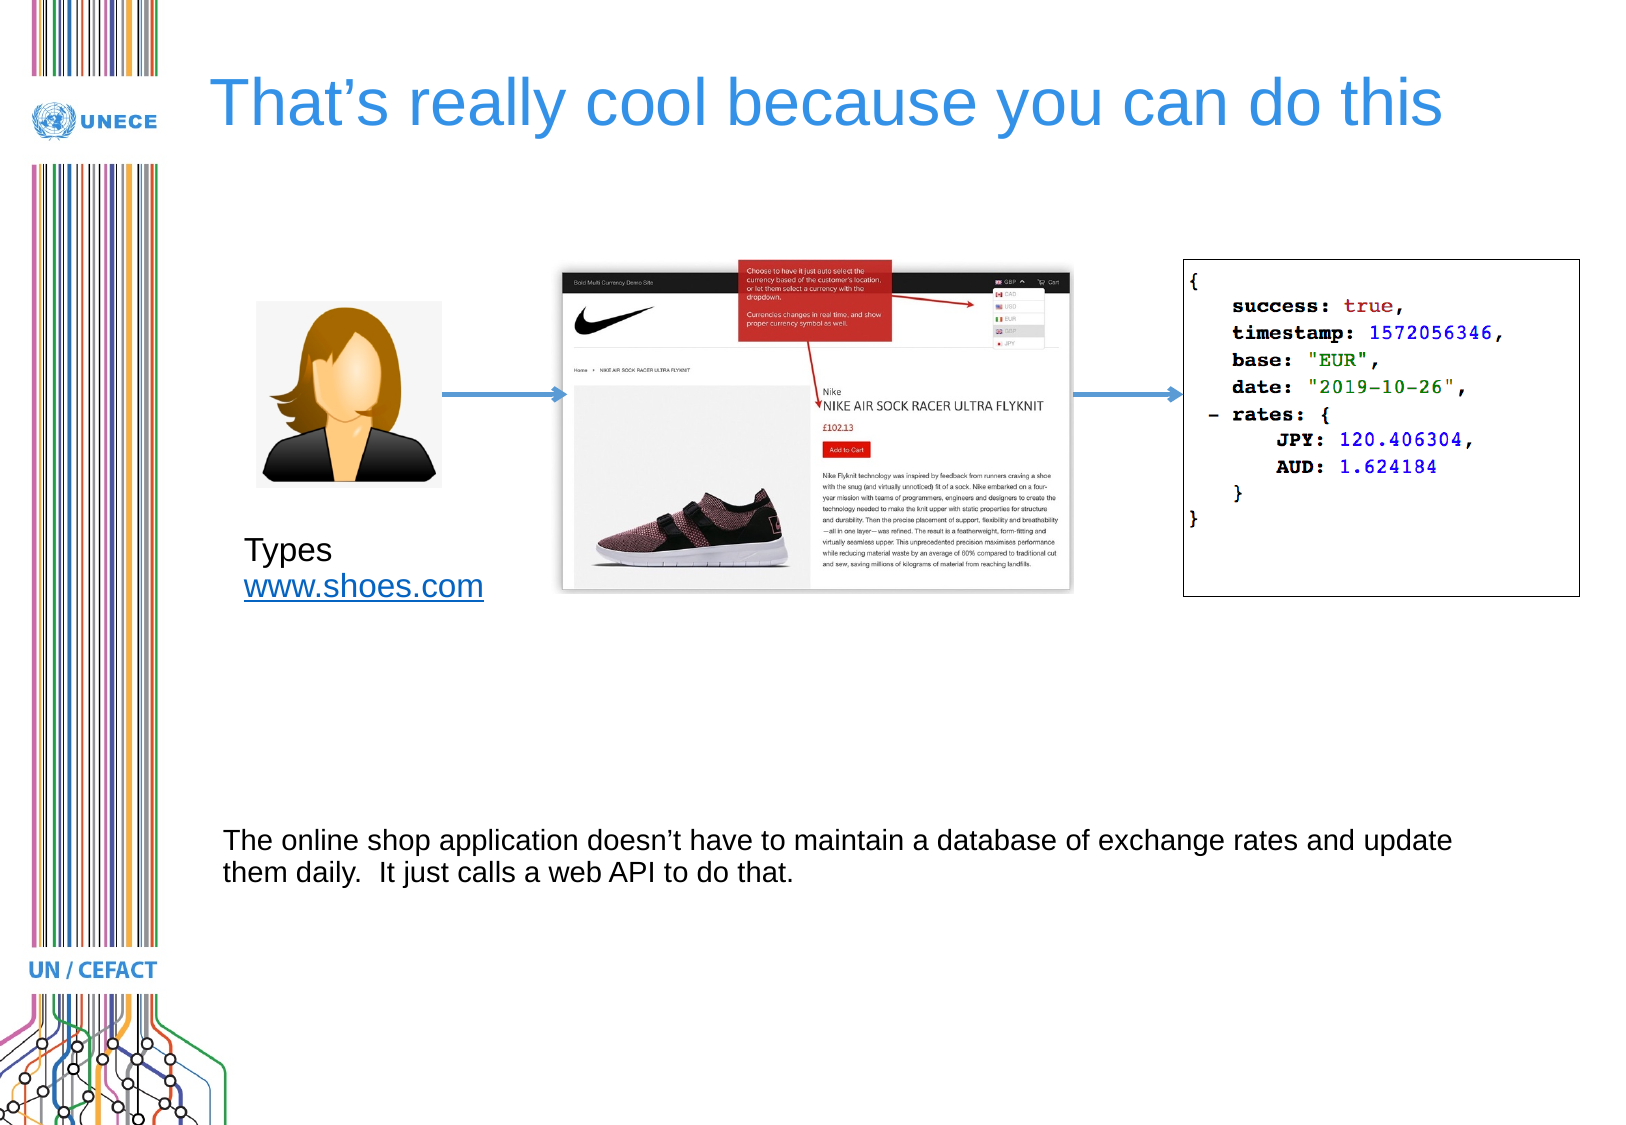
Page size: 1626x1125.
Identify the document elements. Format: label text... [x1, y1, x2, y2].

text_box Types www.shoes.com [229, 525, 533, 597]
title That’s really cool because you can do this [194, 59, 1597, 173]
text_box The online shop application doesn’t have to maintain a database of exchange rates and update them daily. It just calls a web API to do that. [208, 818, 1514, 980]
picture [0, 0, 1626, 1125]
